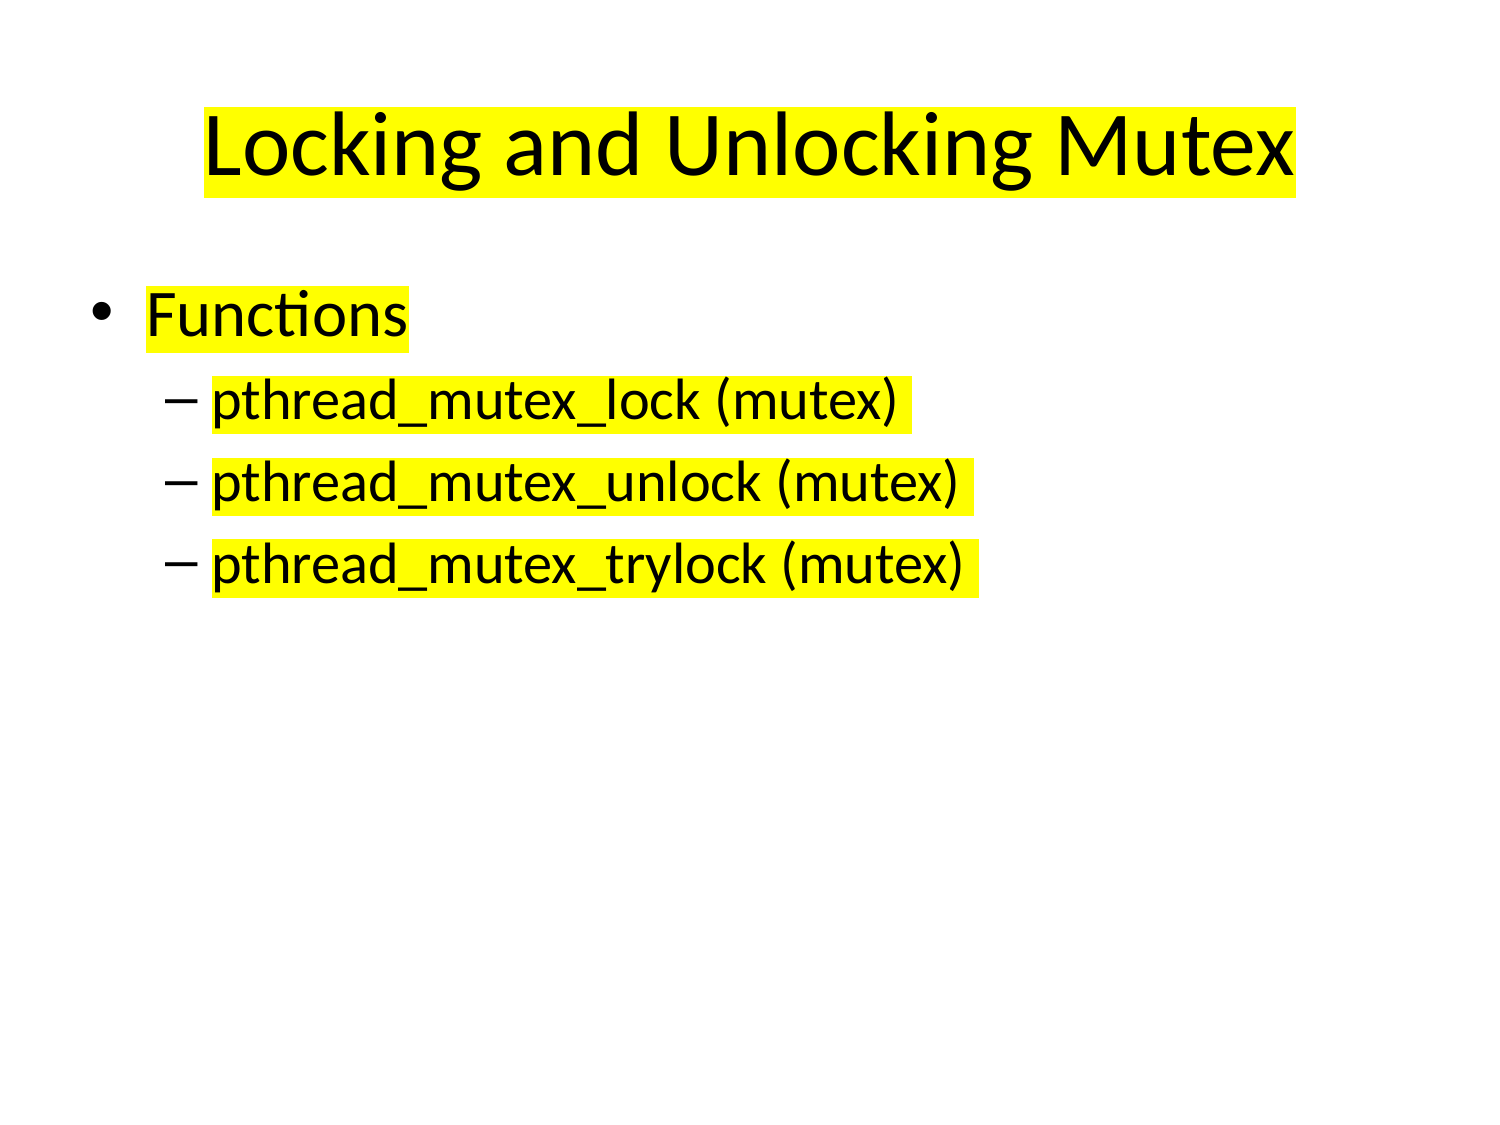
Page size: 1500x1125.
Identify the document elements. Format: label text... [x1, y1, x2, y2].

text_box Functions pthread_mutex_lock (mutex) pthread_mutex_unlock (mutex) pthread_mutex_trylock (mutex) [75, 262, 1425, 1005]
text_box Locking and Unlocking Mutex [75, 45, 1425, 233]
